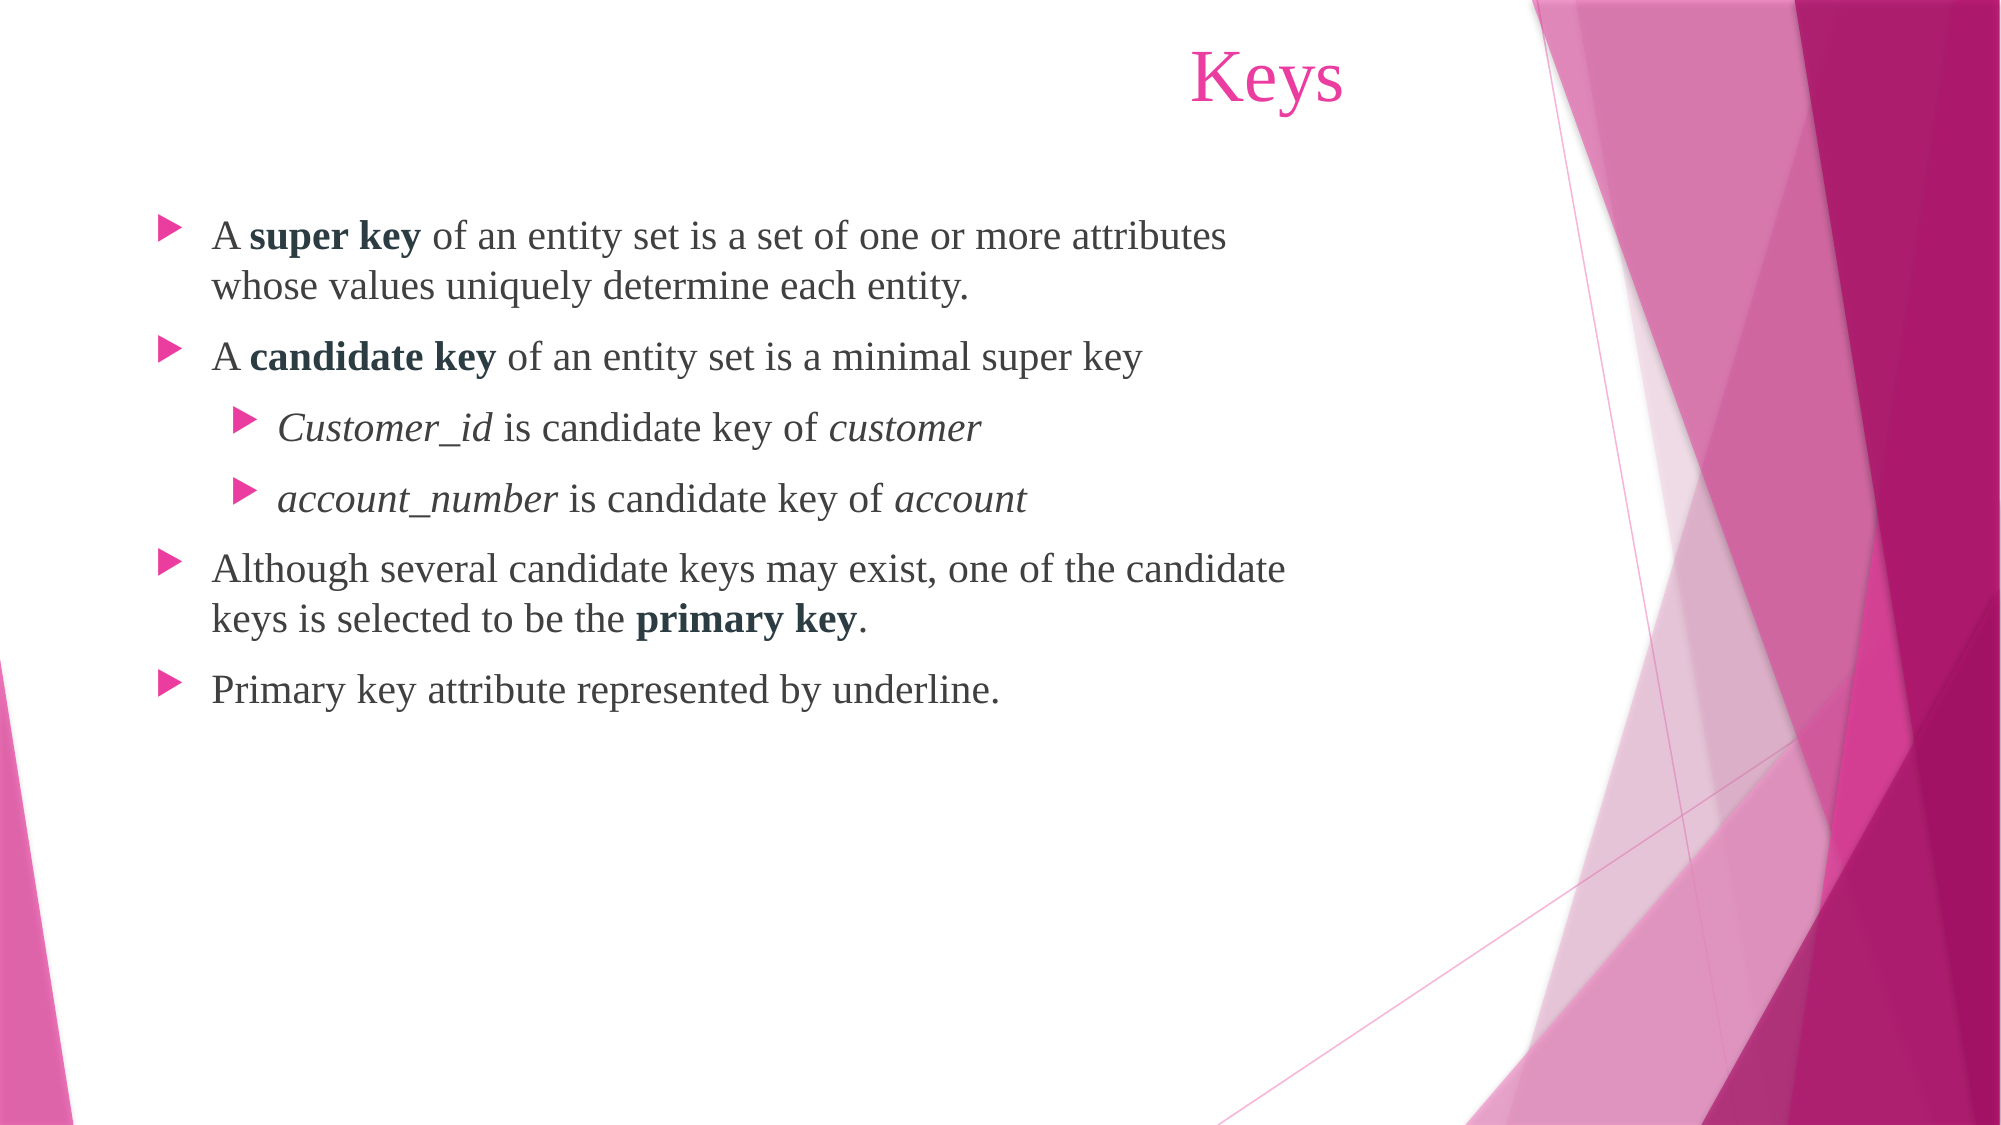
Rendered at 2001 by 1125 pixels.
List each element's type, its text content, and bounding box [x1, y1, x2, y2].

text_box A super key of an entity set is a set of one or more attributes whose values uniquely determine each entity. A candidate key of an entity set is a minimal super key Customer_id is candidate key of customer account_number is candidate key of account Although several candidate keys may exist, one of the candidate keys is selected to be the primary key. Primary key attribute represented by underline. [140, 200, 1344, 1015]
text_box Keys [126, 19, 1451, 120]
